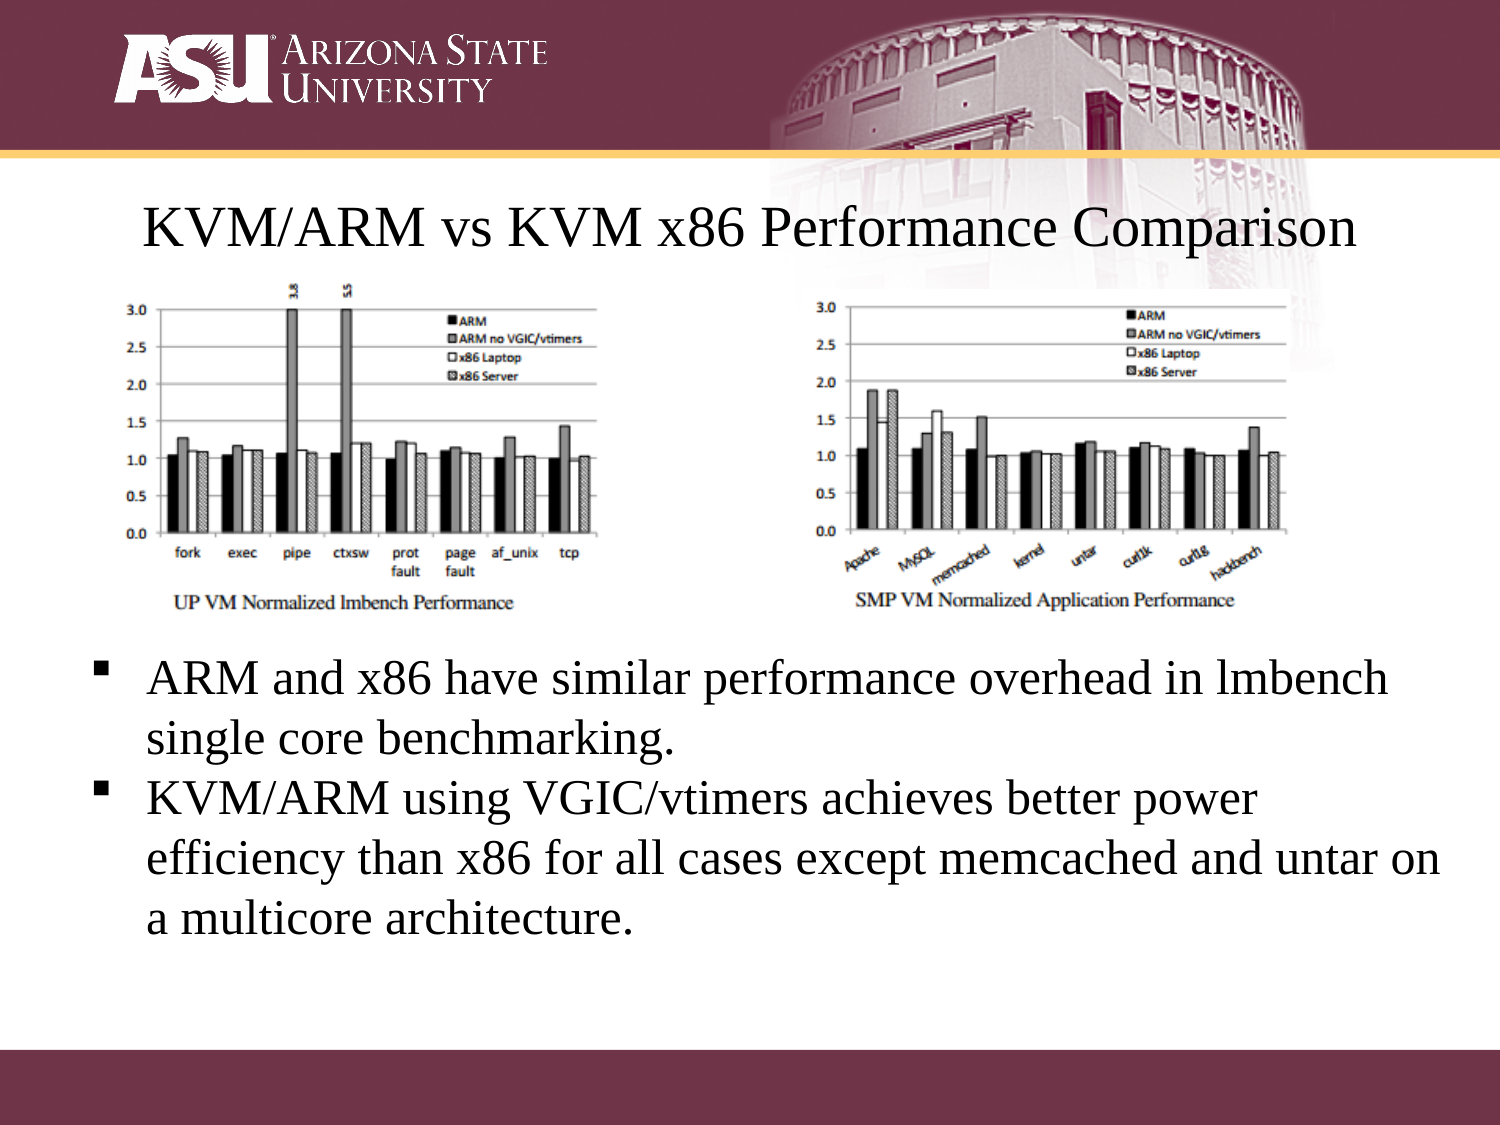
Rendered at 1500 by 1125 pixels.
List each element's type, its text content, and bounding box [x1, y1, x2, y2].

picture [0, 0, 1500, 149]
text_box ARM and x86 have similar performance overhead in lmbench single core benchmarking. KVM/ARM using VGIC/vtimers achieves better power efficiency than x86 for all cases except memcached and untar on a multicore architecture. [75, 637, 1475, 953]
title KVM/ARM vs KVM x86 Performance Comparison [112, 129, 1388, 317]
picture [0, 159, 1500, 637]
